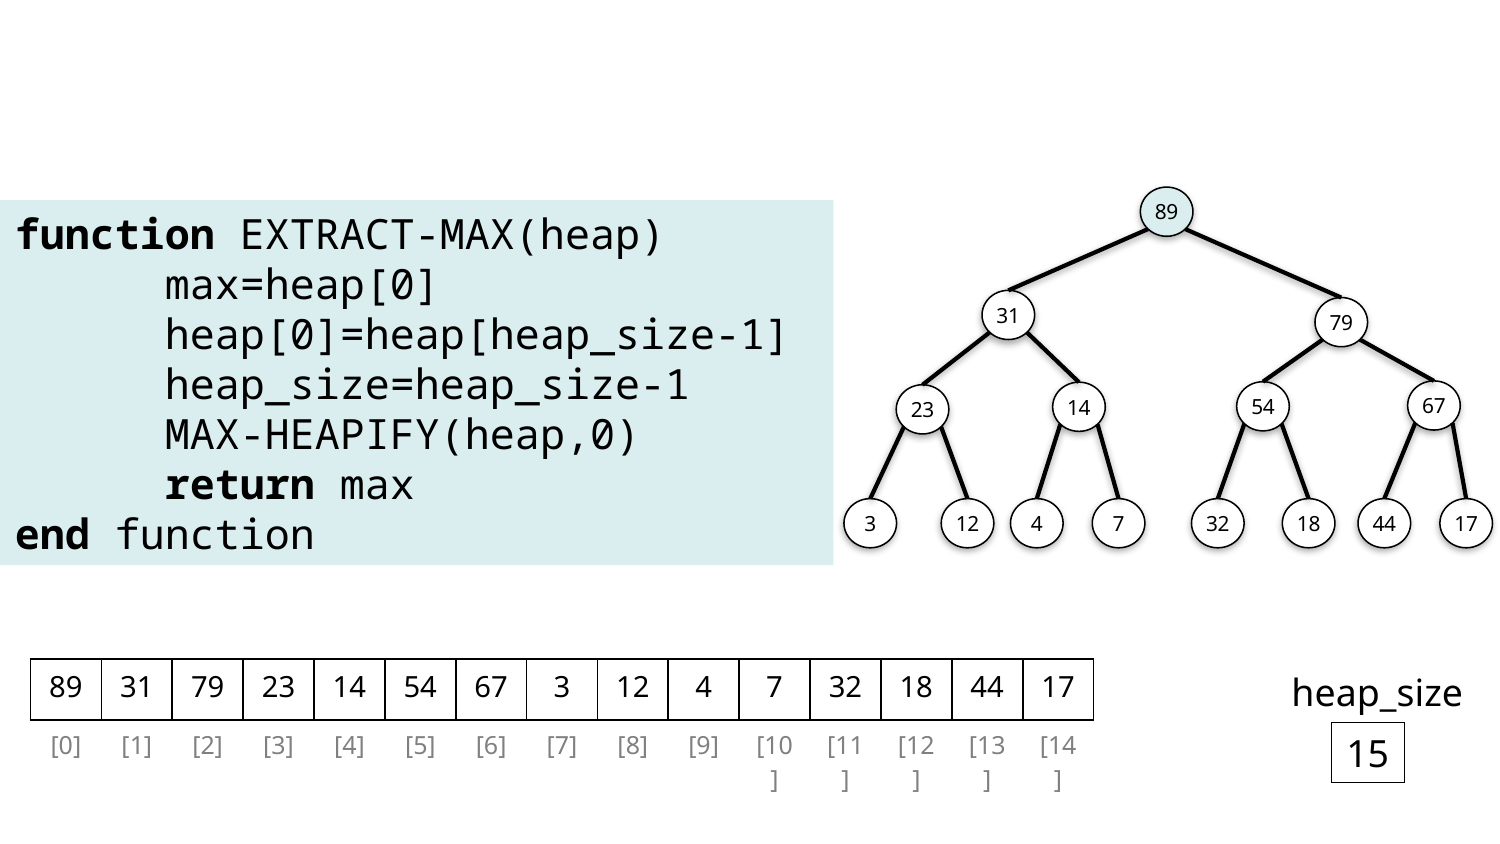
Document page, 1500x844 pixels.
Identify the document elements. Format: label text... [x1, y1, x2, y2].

table_cell [8] [597, 721, 668, 825]
table_header 7 [740, 660, 809, 719]
table_cell [2] [172, 721, 243, 825]
table_header 14 [315, 660, 384, 719]
table_header 18 [882, 660, 951, 719]
table_header 3 [527, 660, 597, 719]
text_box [843, 186, 1493, 549]
table_cell [10] [739, 721, 810, 825]
text_box 15 [1331, 722, 1405, 783]
table_header 4 [669, 660, 738, 719]
table_cell [13] [952, 721, 1023, 825]
table_header 17 [1024, 660, 1093, 719]
table_cell [7] [527, 721, 597, 825]
table_cell [11] [810, 721, 881, 825]
table_header 23 [244, 660, 313, 719]
table_cell [1] [101, 721, 172, 825]
table_header 32 [811, 660, 880, 719]
table_header 79 [173, 660, 242, 719]
table_header 44 [953, 660, 1022, 719]
table_cell [5] [385, 721, 456, 825]
table_header 12 [598, 660, 667, 719]
table_header 67 [457, 660, 526, 719]
table_cell [9] [668, 721, 739, 825]
table_cell [12] [881, 721, 952, 825]
table_cell [6] [456, 721, 527, 825]
table_header 54 [386, 660, 455, 719]
text_box heap_size [1276, 661, 1479, 722]
table_cell [3] [243, 721, 314, 825]
table_header 31 [102, 660, 171, 719]
table_header 89 [31, 660, 101, 719]
table_cell [4] [314, 721, 385, 825]
table_cell [0] [31, 721, 101, 825]
table_cell [14] [1023, 721, 1094, 825]
text_box function EXTRACT-MAX(heap) max=heap[0] heap[0]=heap[heap_size-1] heap_size=heap_size-1 MAX-HEAPIFY(heap,0) return max end function [0, 200, 834, 566]
